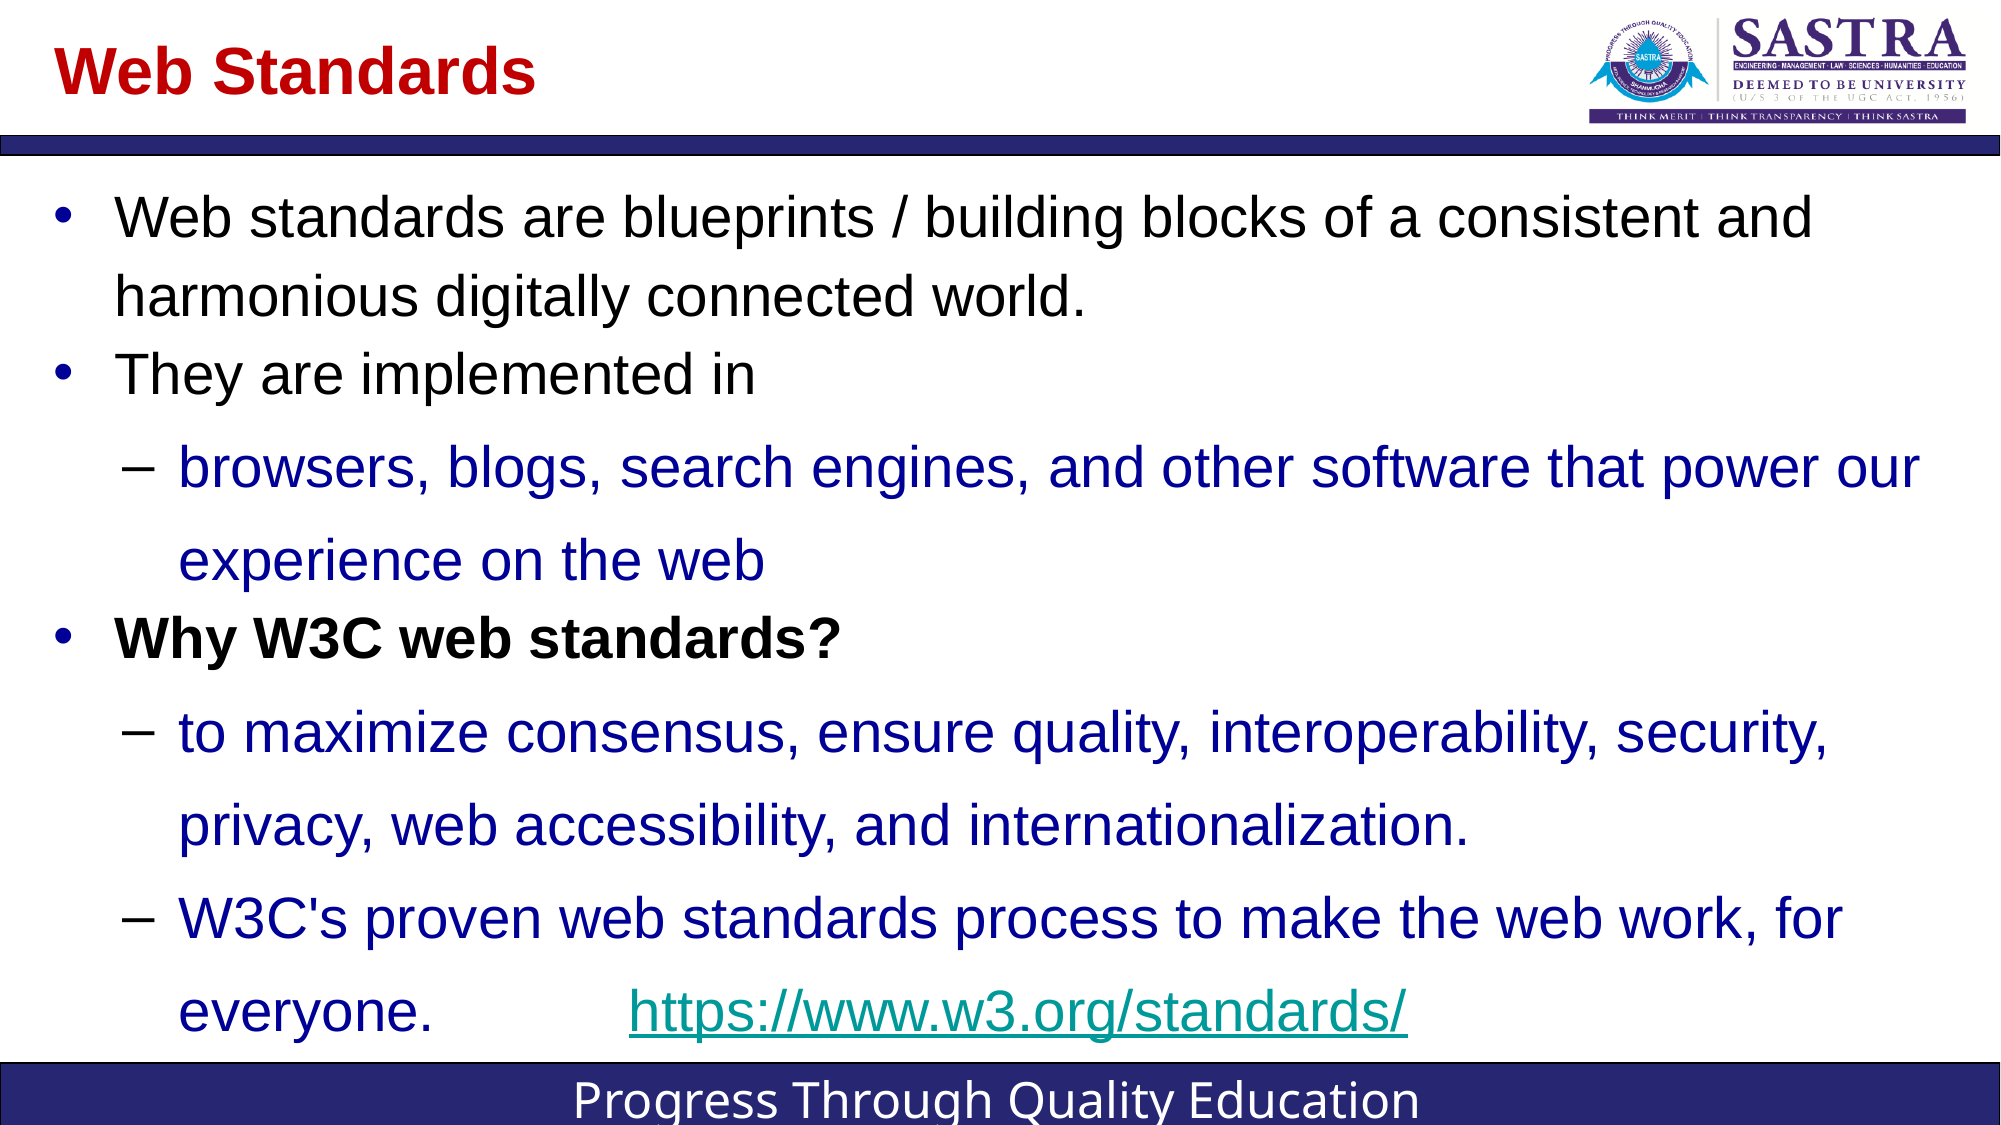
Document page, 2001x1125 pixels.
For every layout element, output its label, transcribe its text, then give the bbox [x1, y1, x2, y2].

picture [1566, 10, 1989, 130]
title Web Standards [37, 19, 1544, 119]
list Web standards are blueprints / building blocks of a consistent and harmonious digitally connected world. They are implemented in browsers, blogs, search engines, and other software that power our experience on the web Why W3C web standards? to maximize consensus, ensure quality, interoperability, security, privacy, web accessibility, and internationalization. W3C's proven web standards process to make the web work, for everyone. https://www.w3.org/standards/ [33, 162, 1967, 1032]
